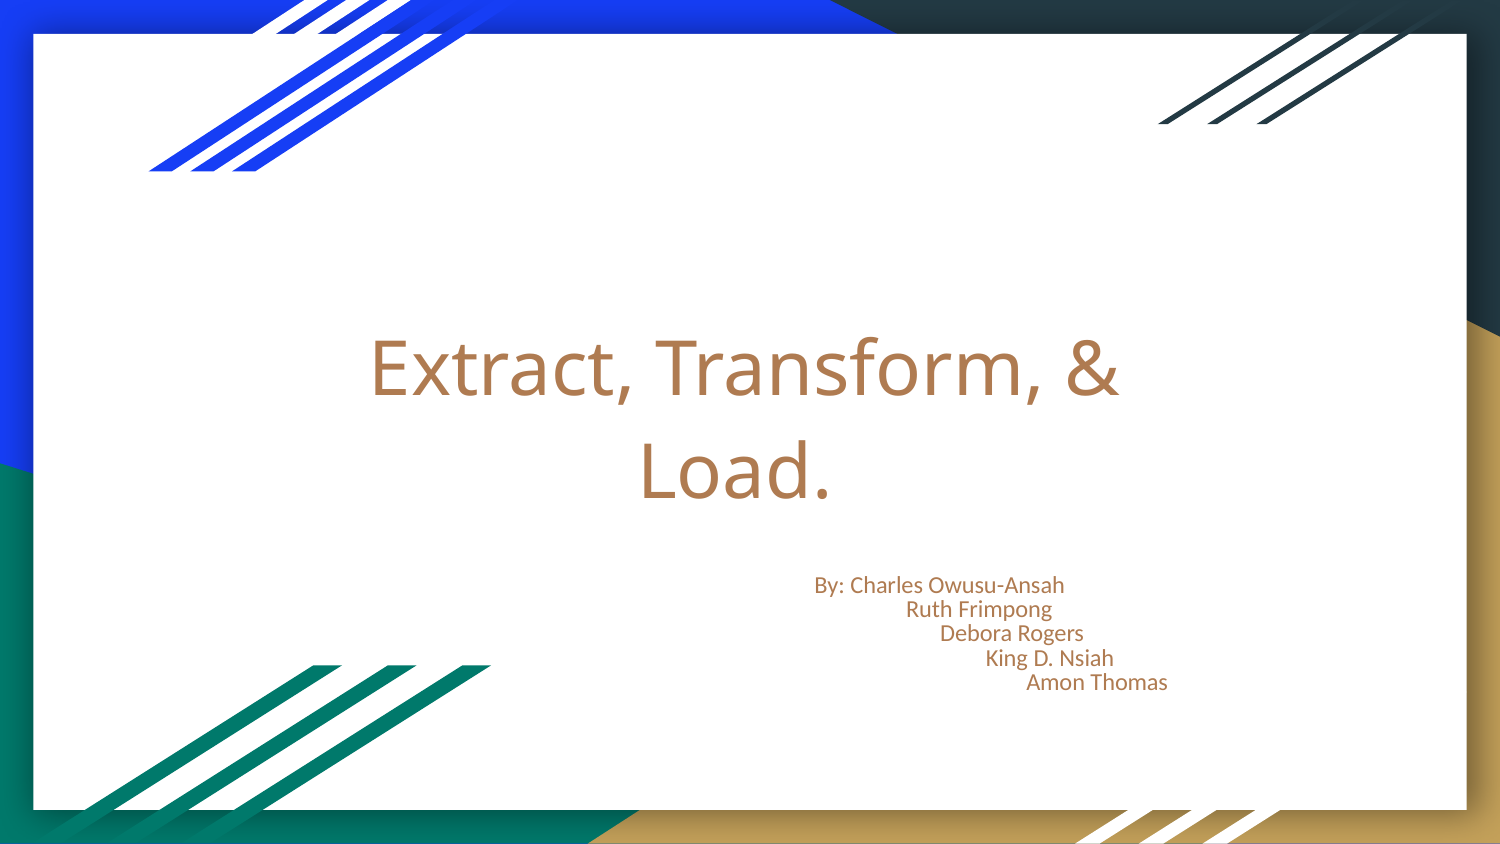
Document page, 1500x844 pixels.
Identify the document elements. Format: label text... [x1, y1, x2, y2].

subtitle By: Charles Owusu-Ansah Ruth Frimpong Debora Rogers King D. Nsiah Amon Thomas [304, 559, 1231, 730]
title Extract, Transform, & Load. [304, 298, 1185, 537]
